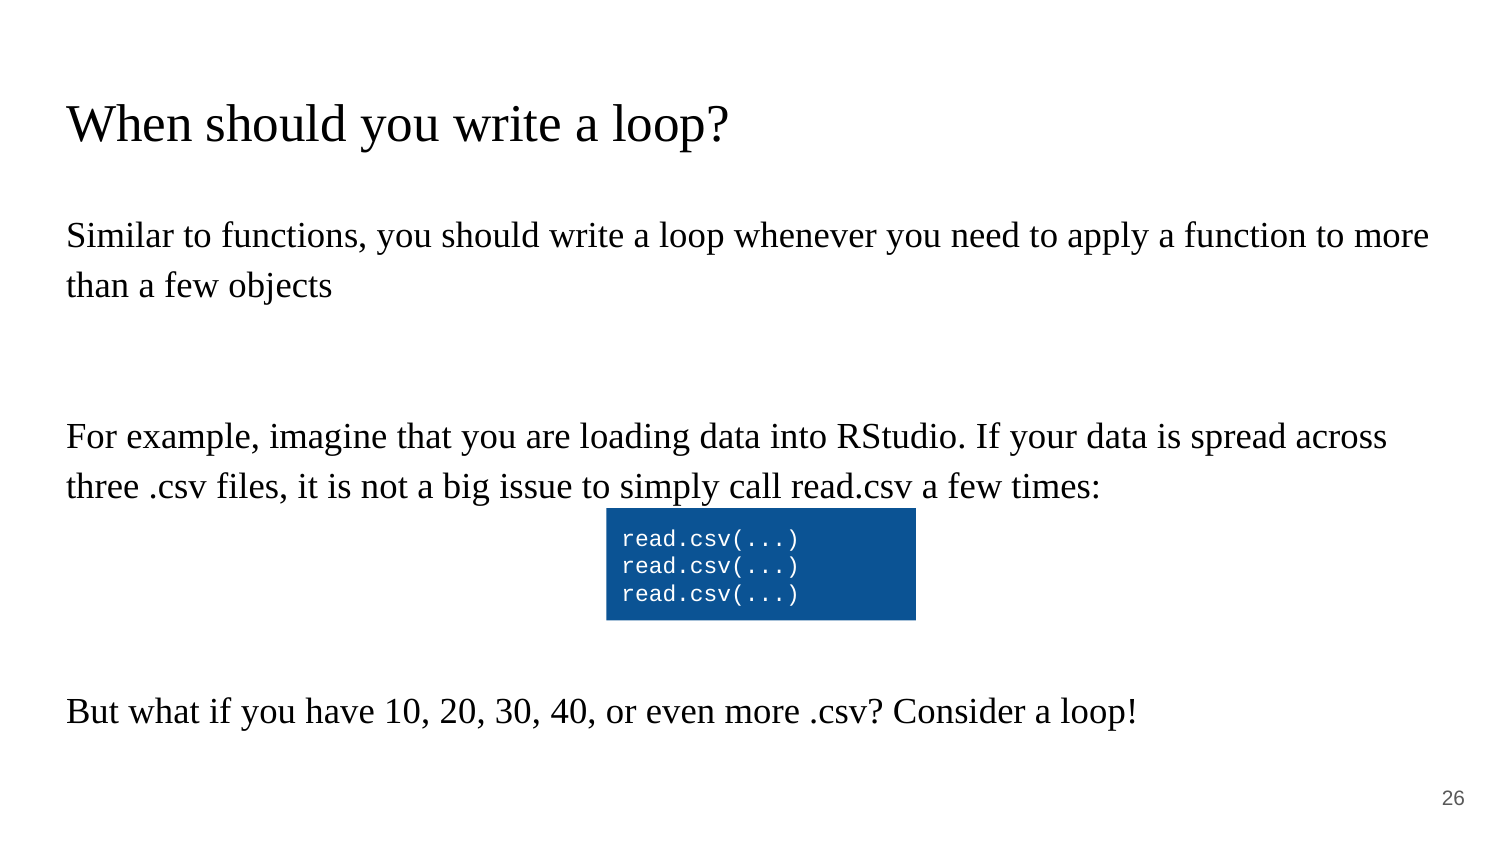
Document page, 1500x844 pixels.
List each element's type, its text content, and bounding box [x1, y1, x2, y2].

title When should you write a loop? [51, 72, 1449, 167]
text_box read.csv(...) read.csv(...) read.csv(...) [606, 508, 916, 621]
slide_number 26 [1389, 764, 1480, 830]
list Similar to functions, you should write a loop whenever you need to apply a function to more than a few objects For example, imagine that you are loading data into RStudio. If your data is spread across three .csv files, it is not a big issue to simply call read.csv a few times: But what if you have 10, 20, 30, 40, or even more .csv? Consider a loop! [51, 189, 1449, 750]
